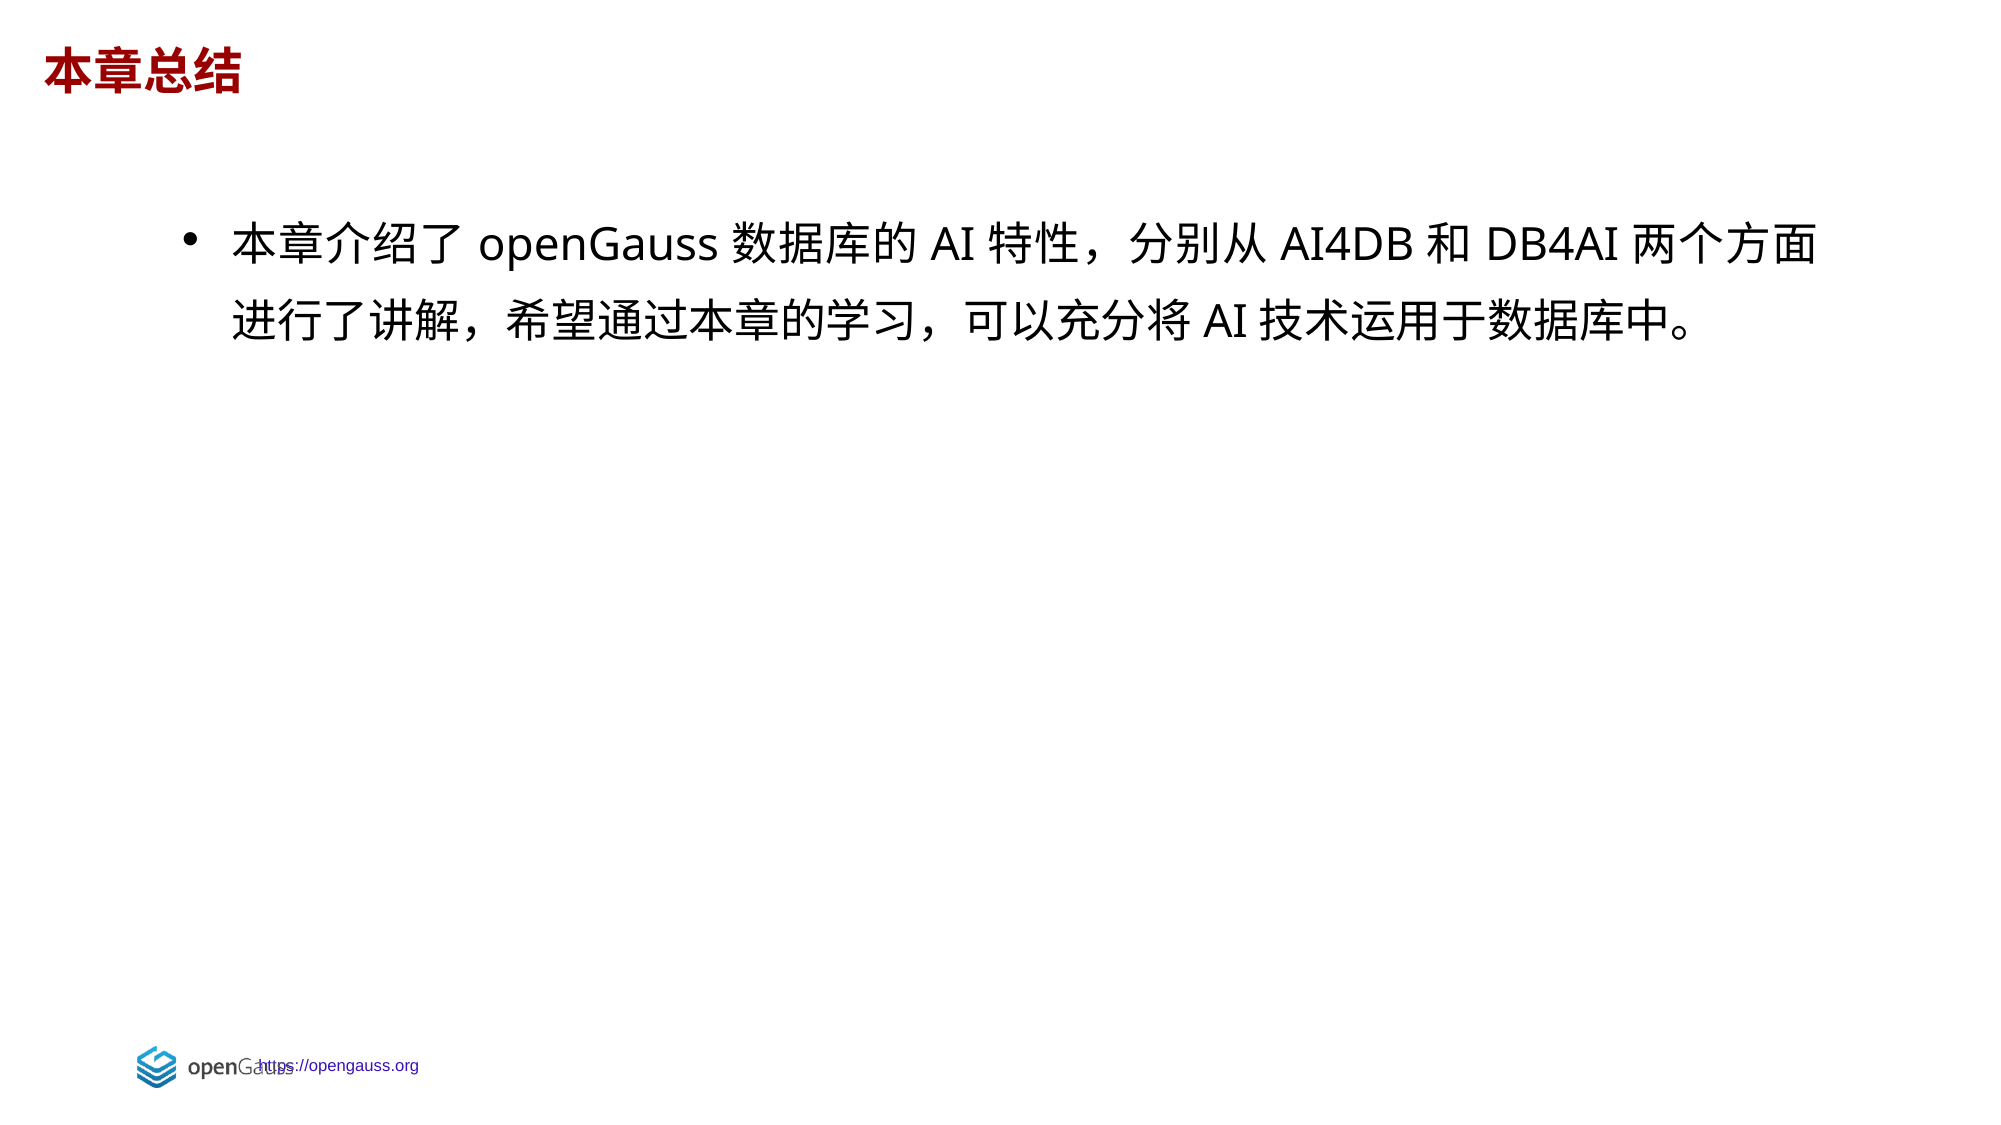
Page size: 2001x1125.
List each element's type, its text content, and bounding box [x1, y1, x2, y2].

subtitle 本章总结 [43, 46, 1806, 118]
picture [137, 1046, 293, 1088]
text_box 本章介绍了openGauss数据库的AI特性，分别从AI4DB和DB4AI两个方面进行了讲解，希望通过本章的学习，可以充分将AI技术运用于数据库中。 [167, 184, 1833, 973]
picture [38, 28, 165, 140]
